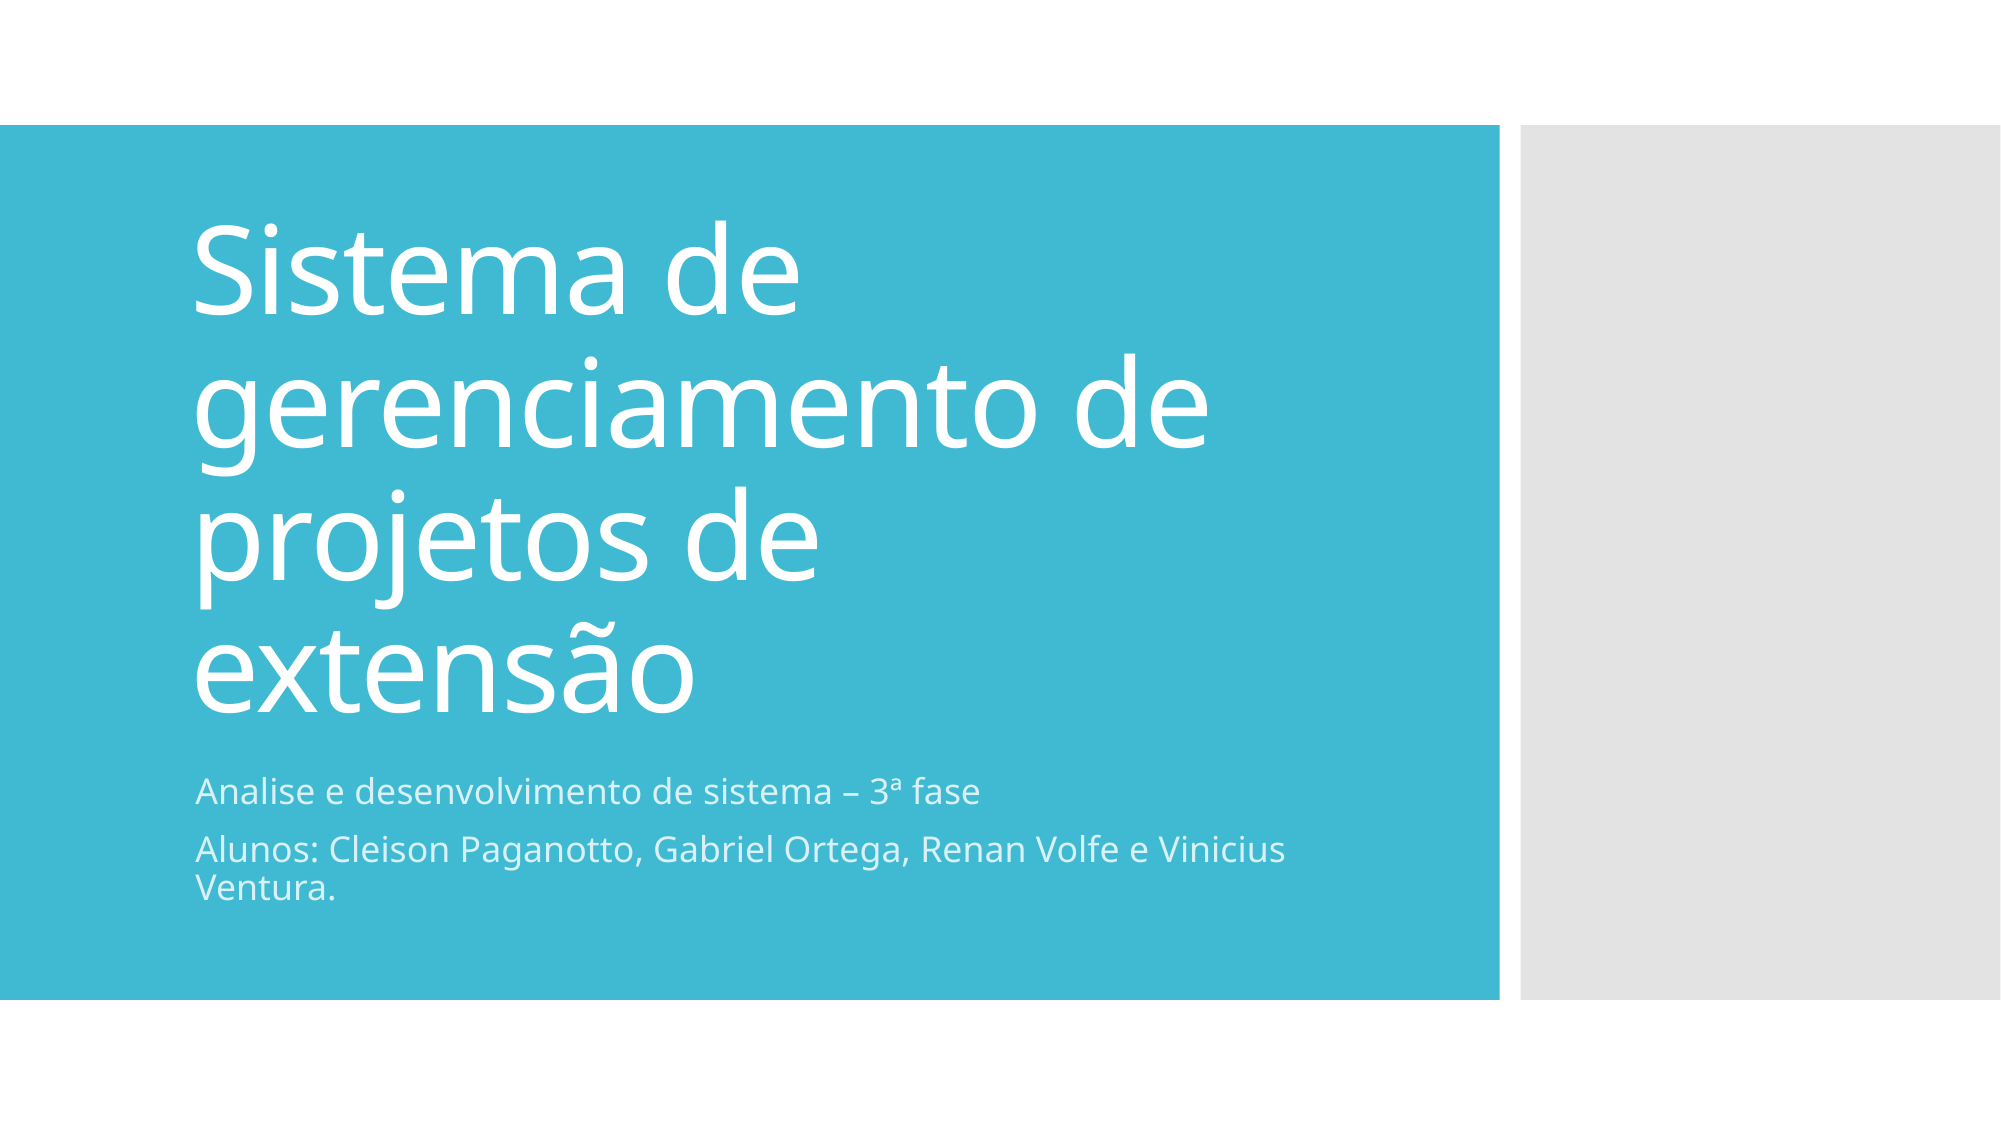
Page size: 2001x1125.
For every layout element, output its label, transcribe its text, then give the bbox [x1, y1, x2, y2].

subtitle Analise e desenvolvimento de sistema – 3ª fase Alunos: Cleison Paganotto, Gabriel Ortega, Renan Volfe e Vinicius Ventura. [180, 766, 1381, 917]
title Sistema de gerenciamento de projetos de extensão [175, 213, 1376, 747]
